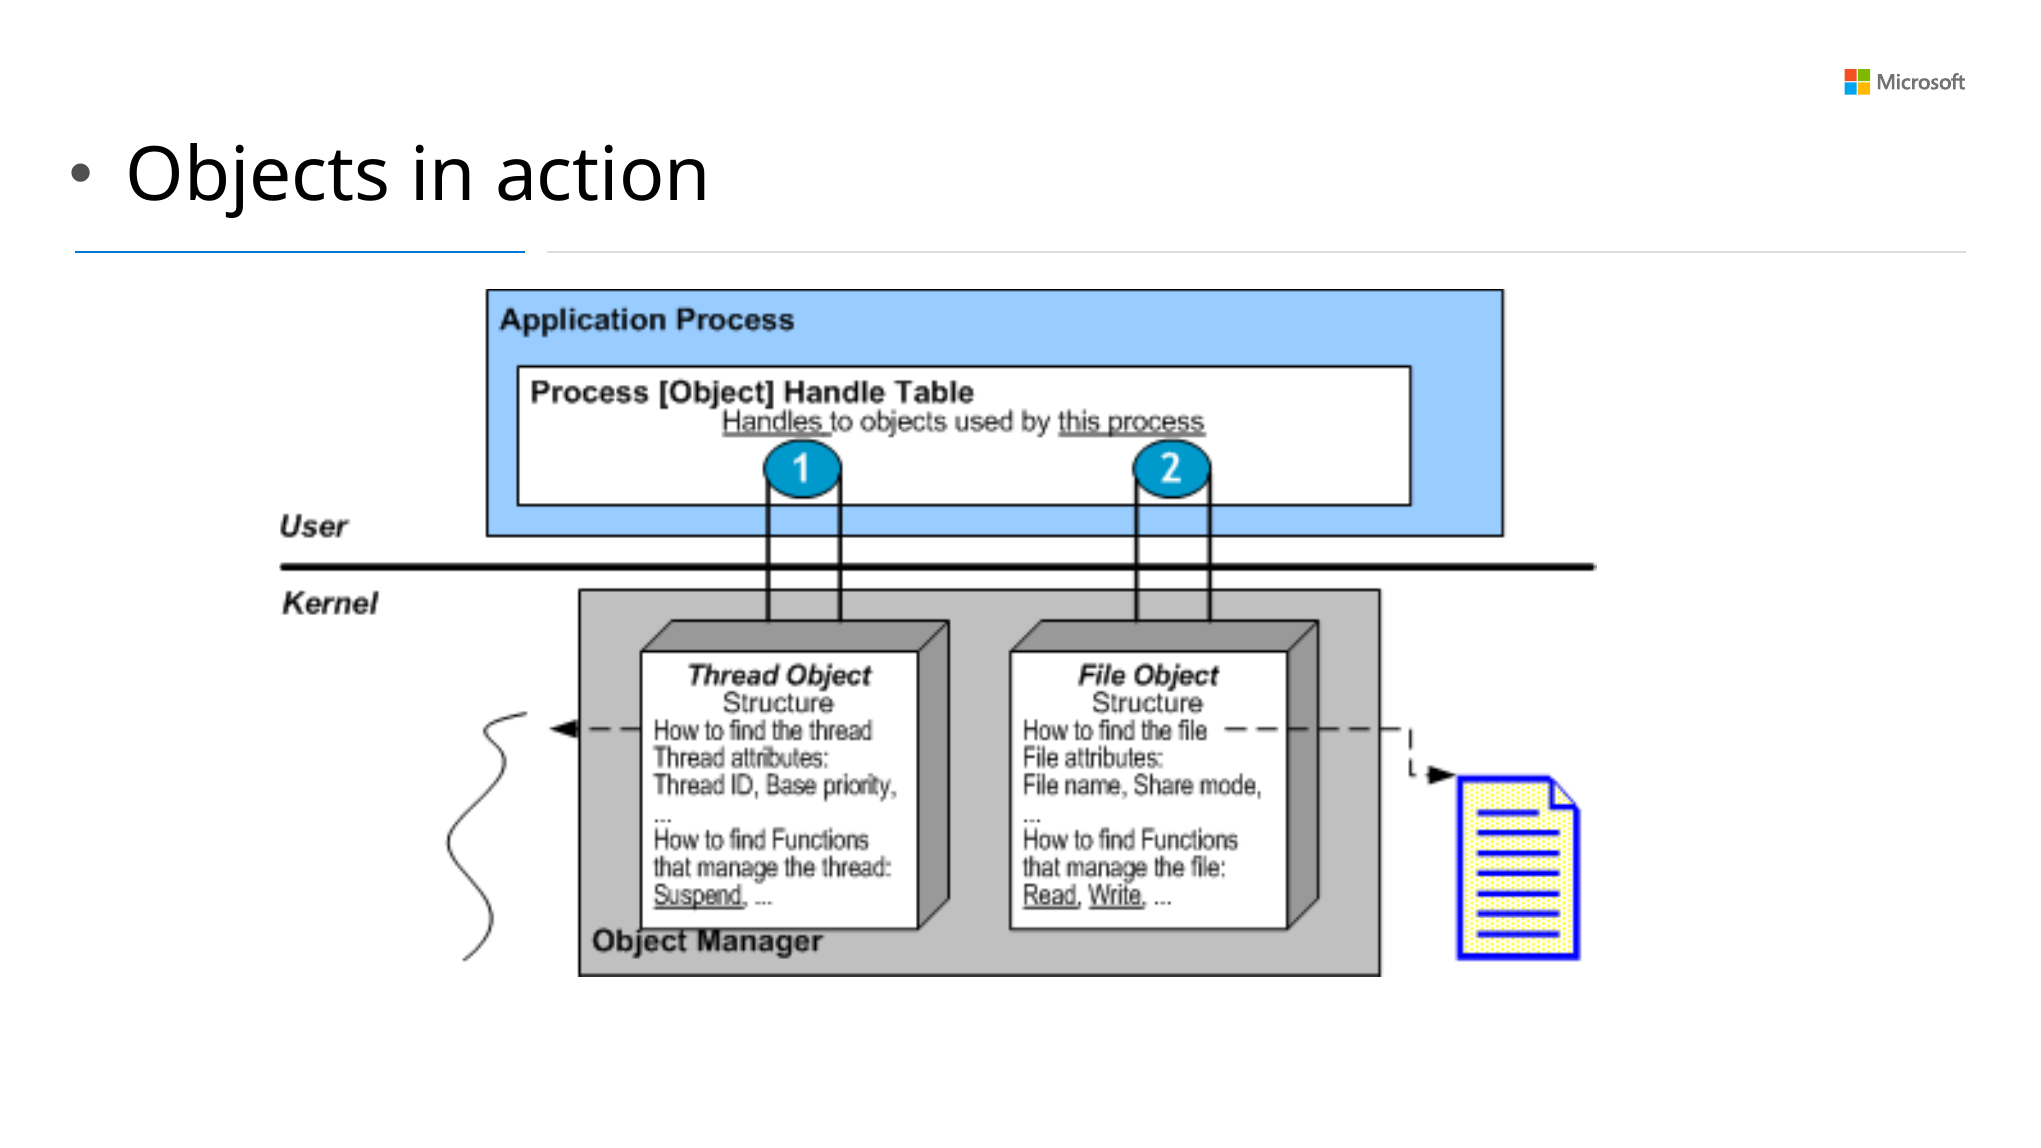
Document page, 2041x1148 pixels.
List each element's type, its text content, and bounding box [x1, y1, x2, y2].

picture [278, 289, 1597, 977]
list Objects in action [45, 120, 1968, 200]
